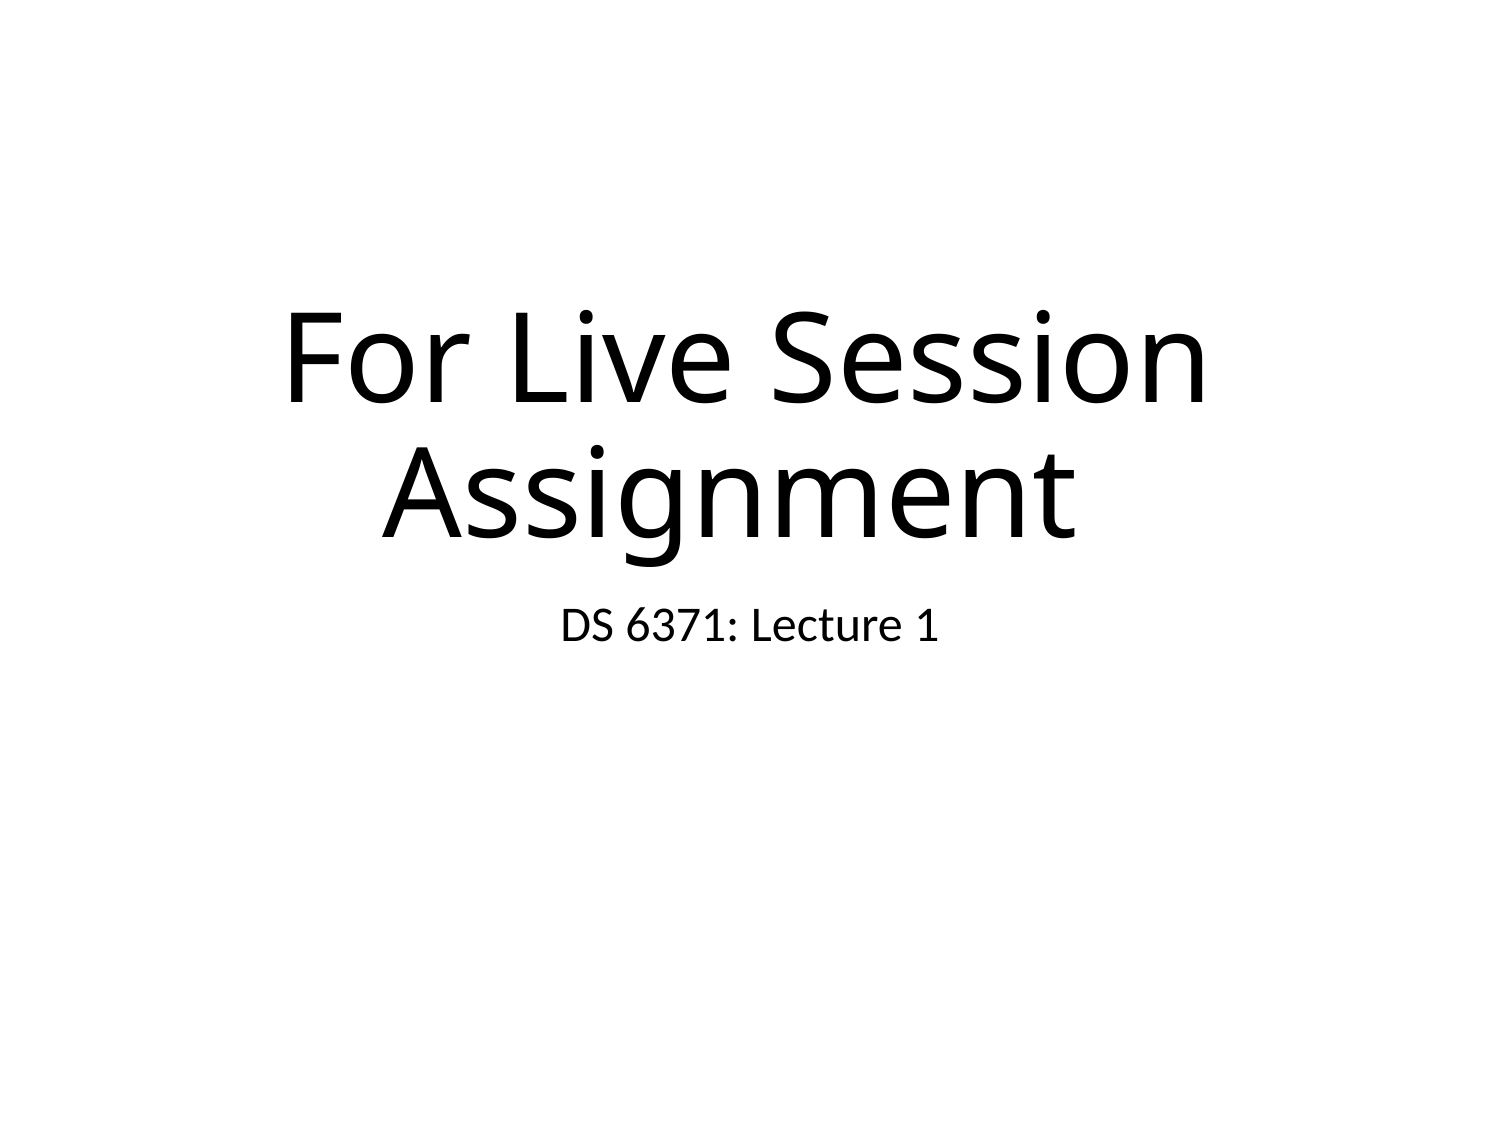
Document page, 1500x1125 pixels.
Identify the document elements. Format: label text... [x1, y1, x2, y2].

title For Live Session Assignment [14, 278, 1480, 573]
subtitle DS 6371: Lecture 1 [187, 590, 1313, 863]
